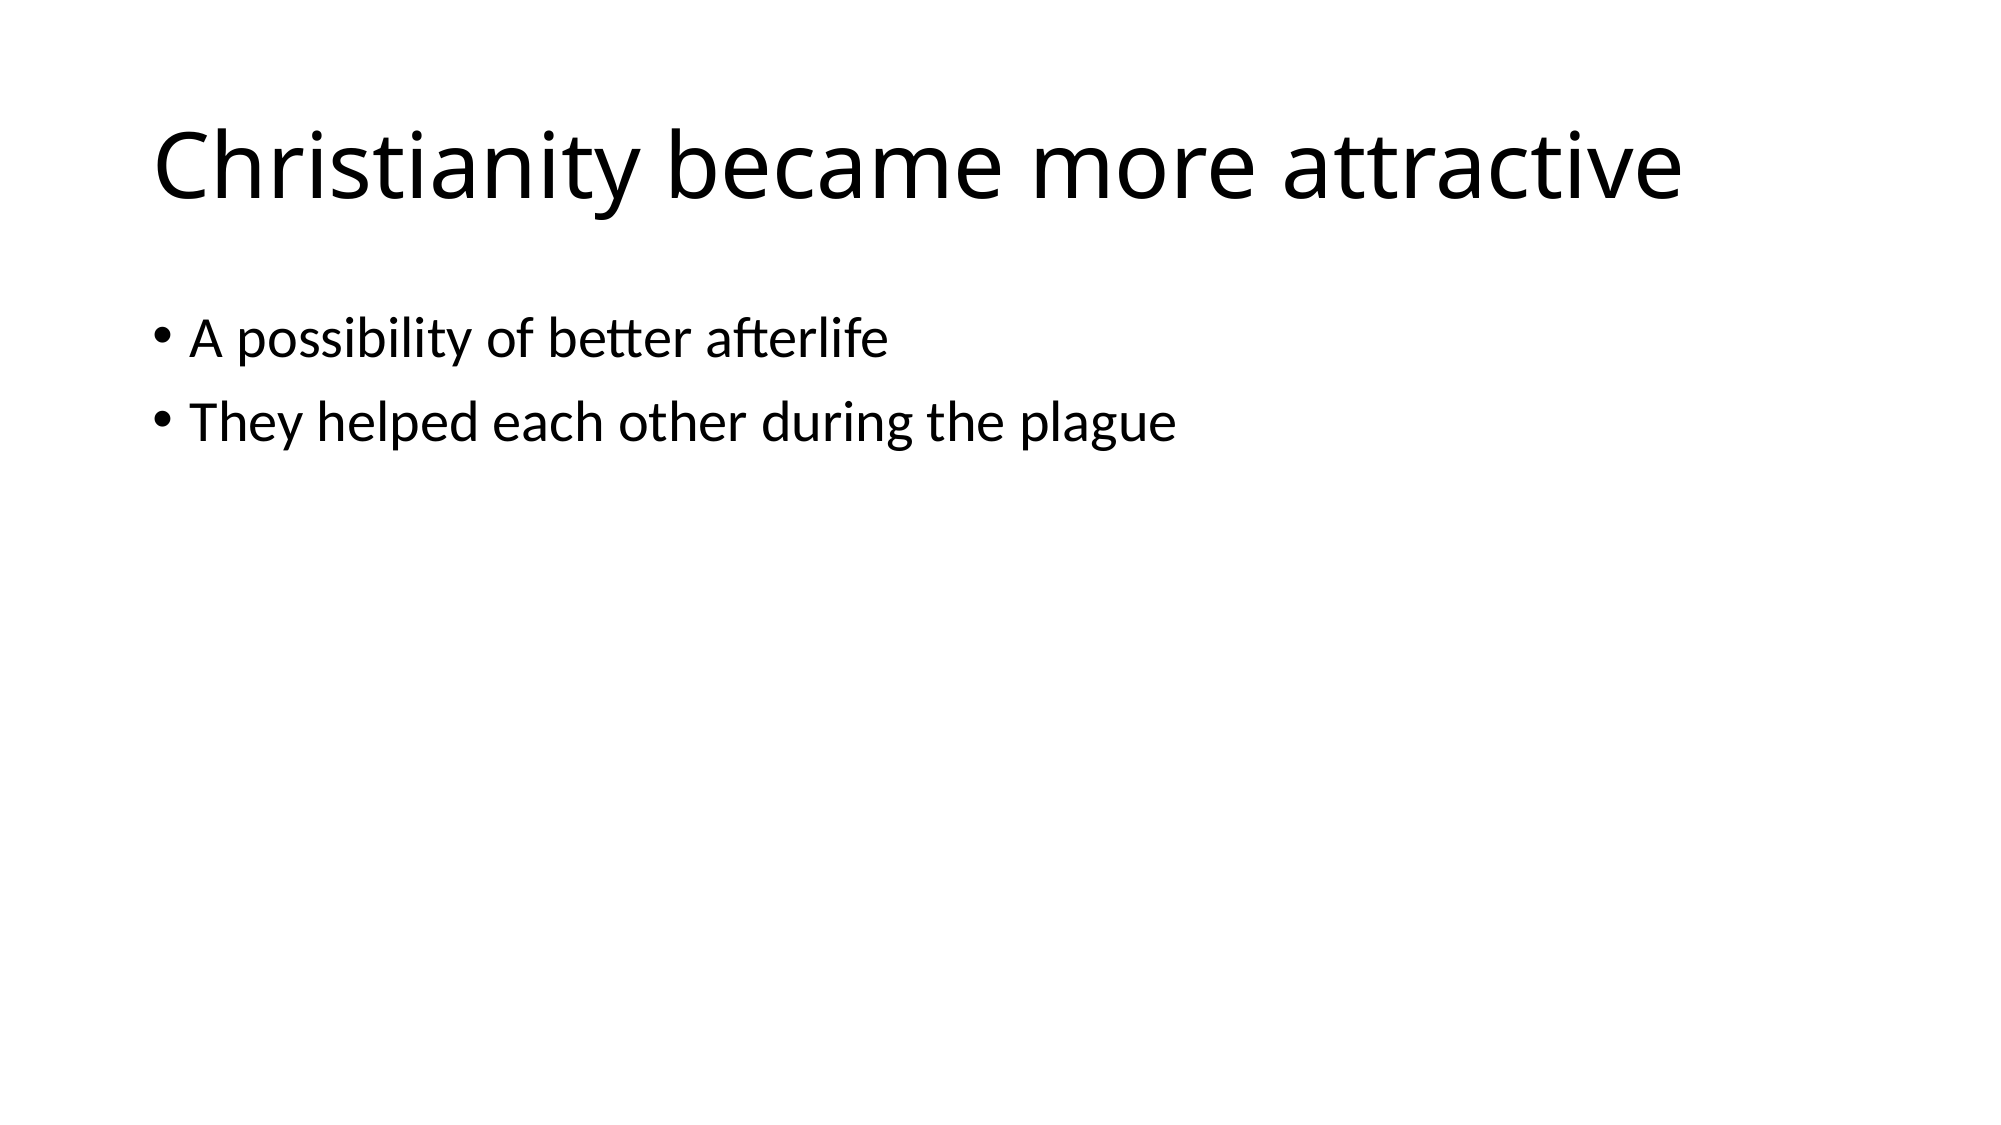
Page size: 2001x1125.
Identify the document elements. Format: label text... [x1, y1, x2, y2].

list A possibility of better afterlife They helped each other during the plague [137, 299, 1863, 1014]
title Christianity became more attractive [137, 59, 1863, 278]
